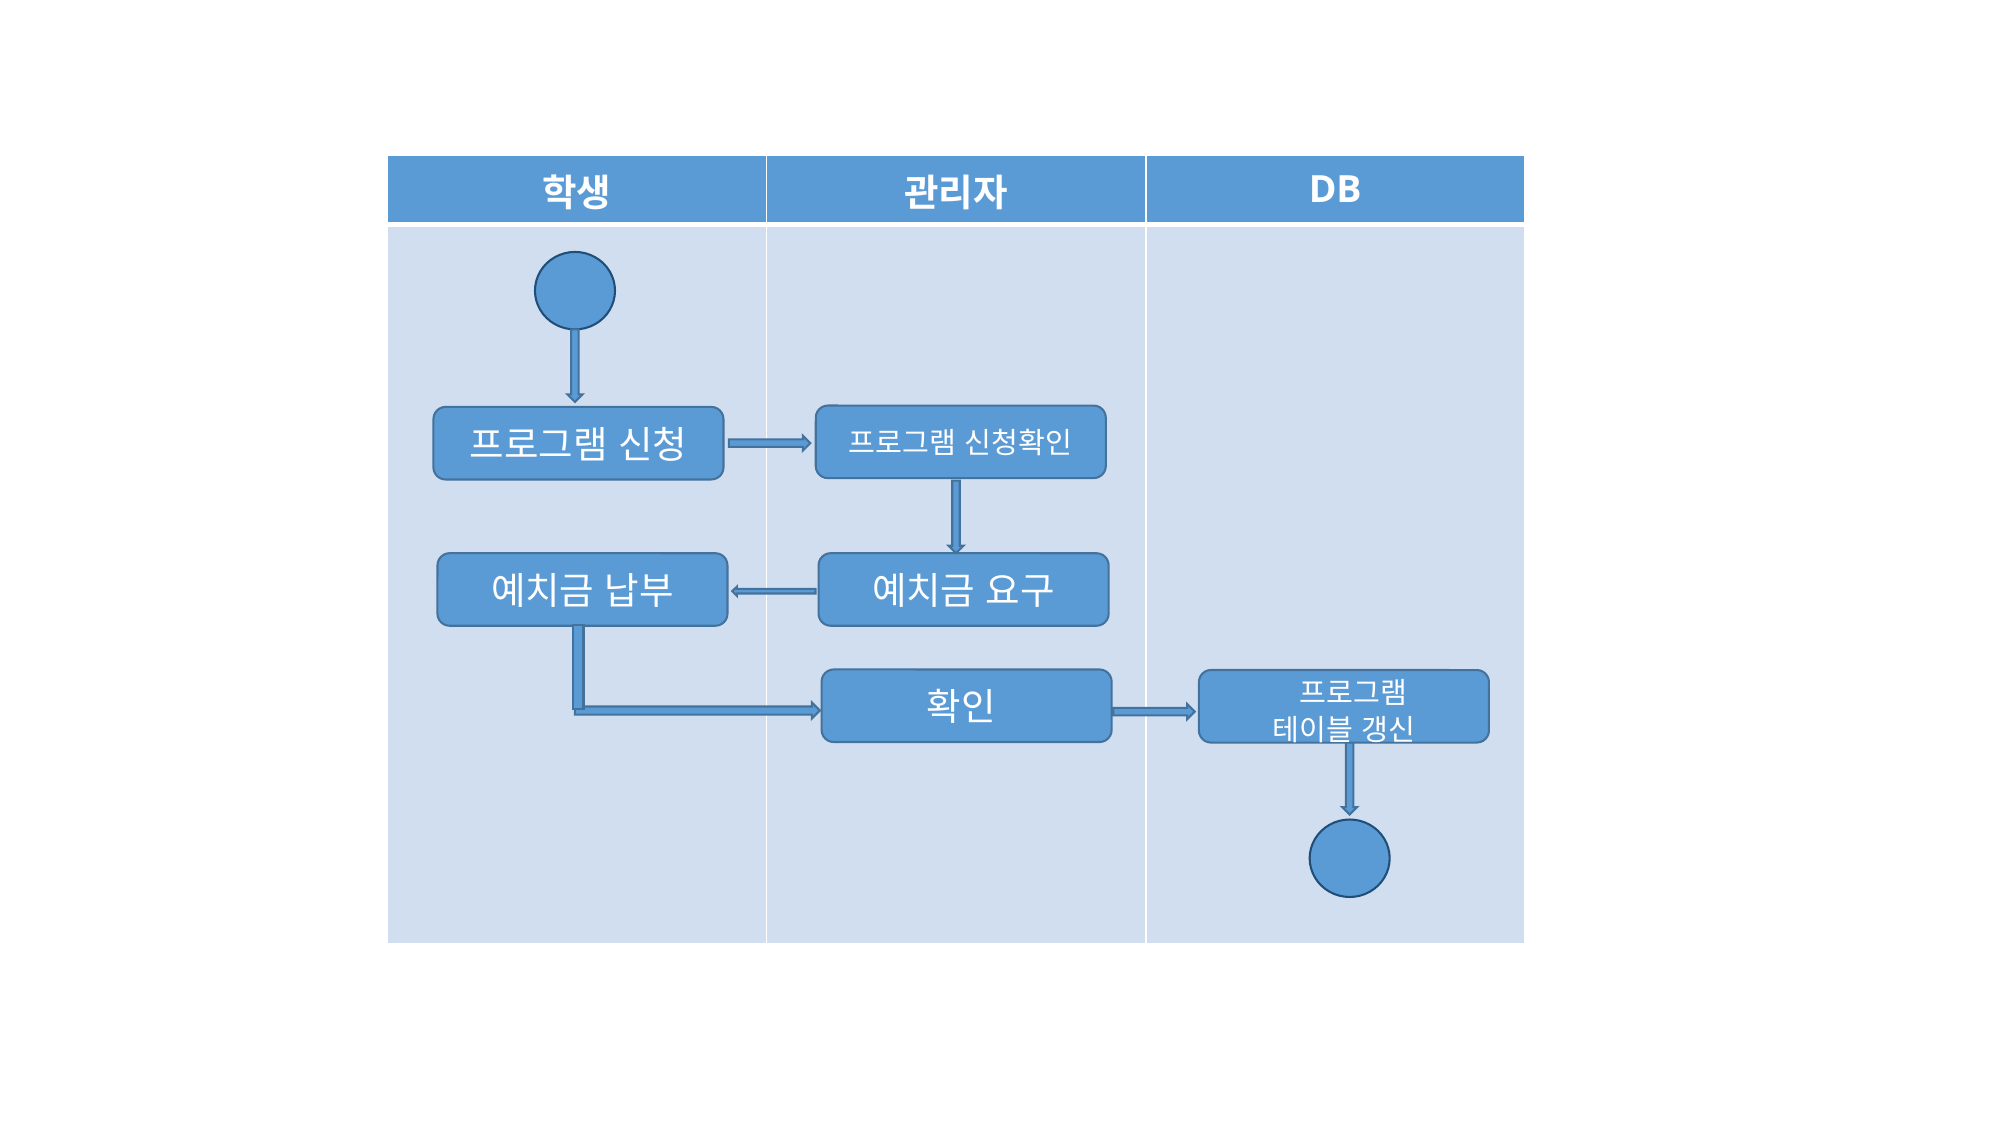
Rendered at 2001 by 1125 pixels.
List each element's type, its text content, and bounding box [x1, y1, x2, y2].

text_box [564, 328, 585, 404]
text_box 프로그램 신청확인 [814, 404, 1107, 480]
text_box 예치금 요구 [817, 552, 1110, 627]
text_box 예치금 납부 [436, 552, 729, 627]
table_header 학생 [388, 156, 766, 222]
table_header DB [1147, 156, 1524, 222]
table_header 관리자 [767, 156, 1145, 222]
table_cell [1147, 227, 1524, 943]
text_box [946, 479, 967, 555]
text_box [1339, 744, 1360, 817]
text_box [572, 624, 585, 710]
text_box 확인 [820, 668, 1113, 744]
text_box [1308, 818, 1391, 899]
text_box [1113, 701, 1197, 722]
text_box [533, 250, 617, 331]
text_box [730, 584, 817, 599]
table_cell [767, 713, 1145, 943]
text_box 프로그램 테이블 갱신 [1197, 668, 1490, 744]
text_box [573, 699, 822, 722]
table_cell [388, 227, 766, 943]
text_box 프로그램 신청 [432, 405, 725, 481]
table_cell [767, 227, 1145, 708]
text_box [727, 433, 812, 454]
